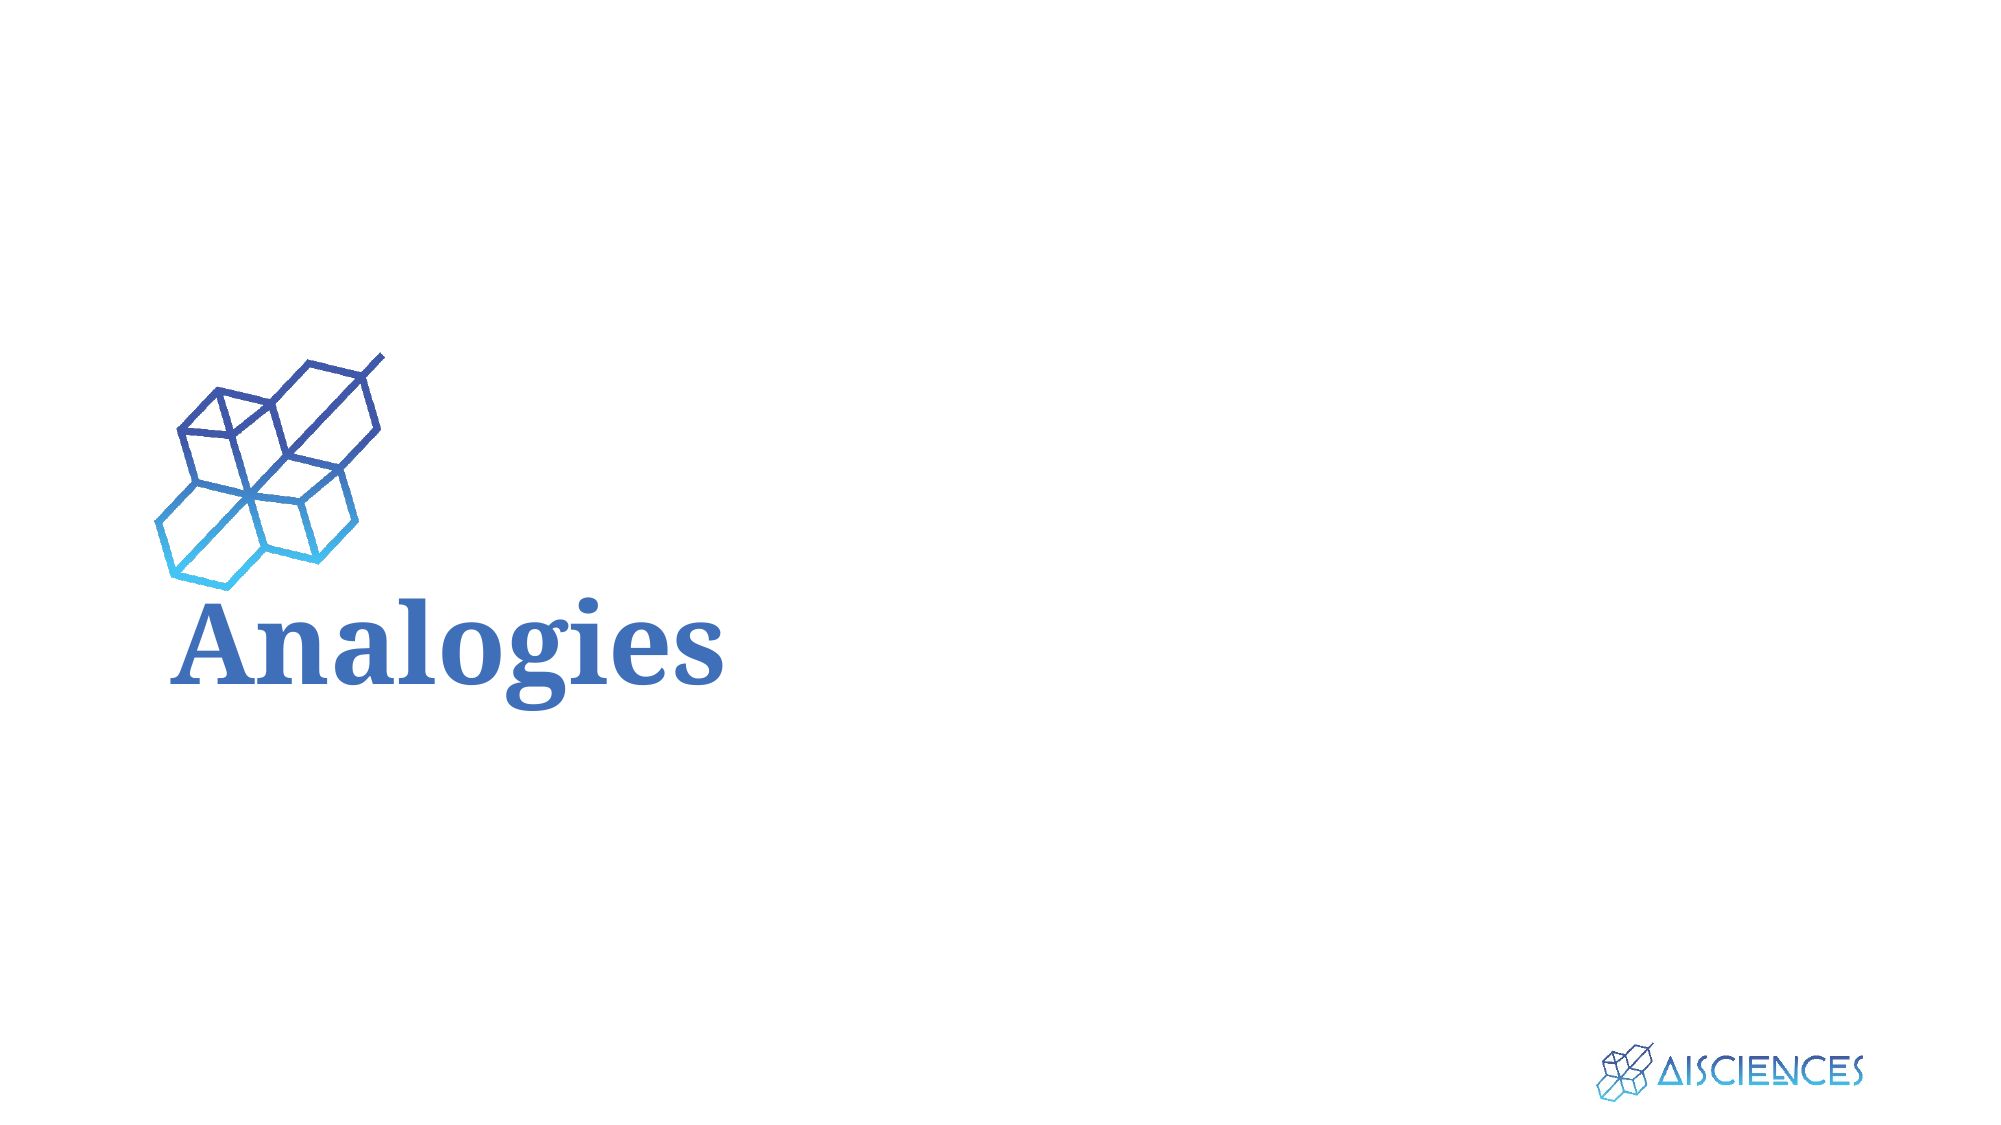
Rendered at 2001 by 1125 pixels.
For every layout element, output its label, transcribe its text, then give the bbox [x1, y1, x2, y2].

picture [1596, 1042, 1863, 1102]
title Analogies [155, 248, 1881, 717]
